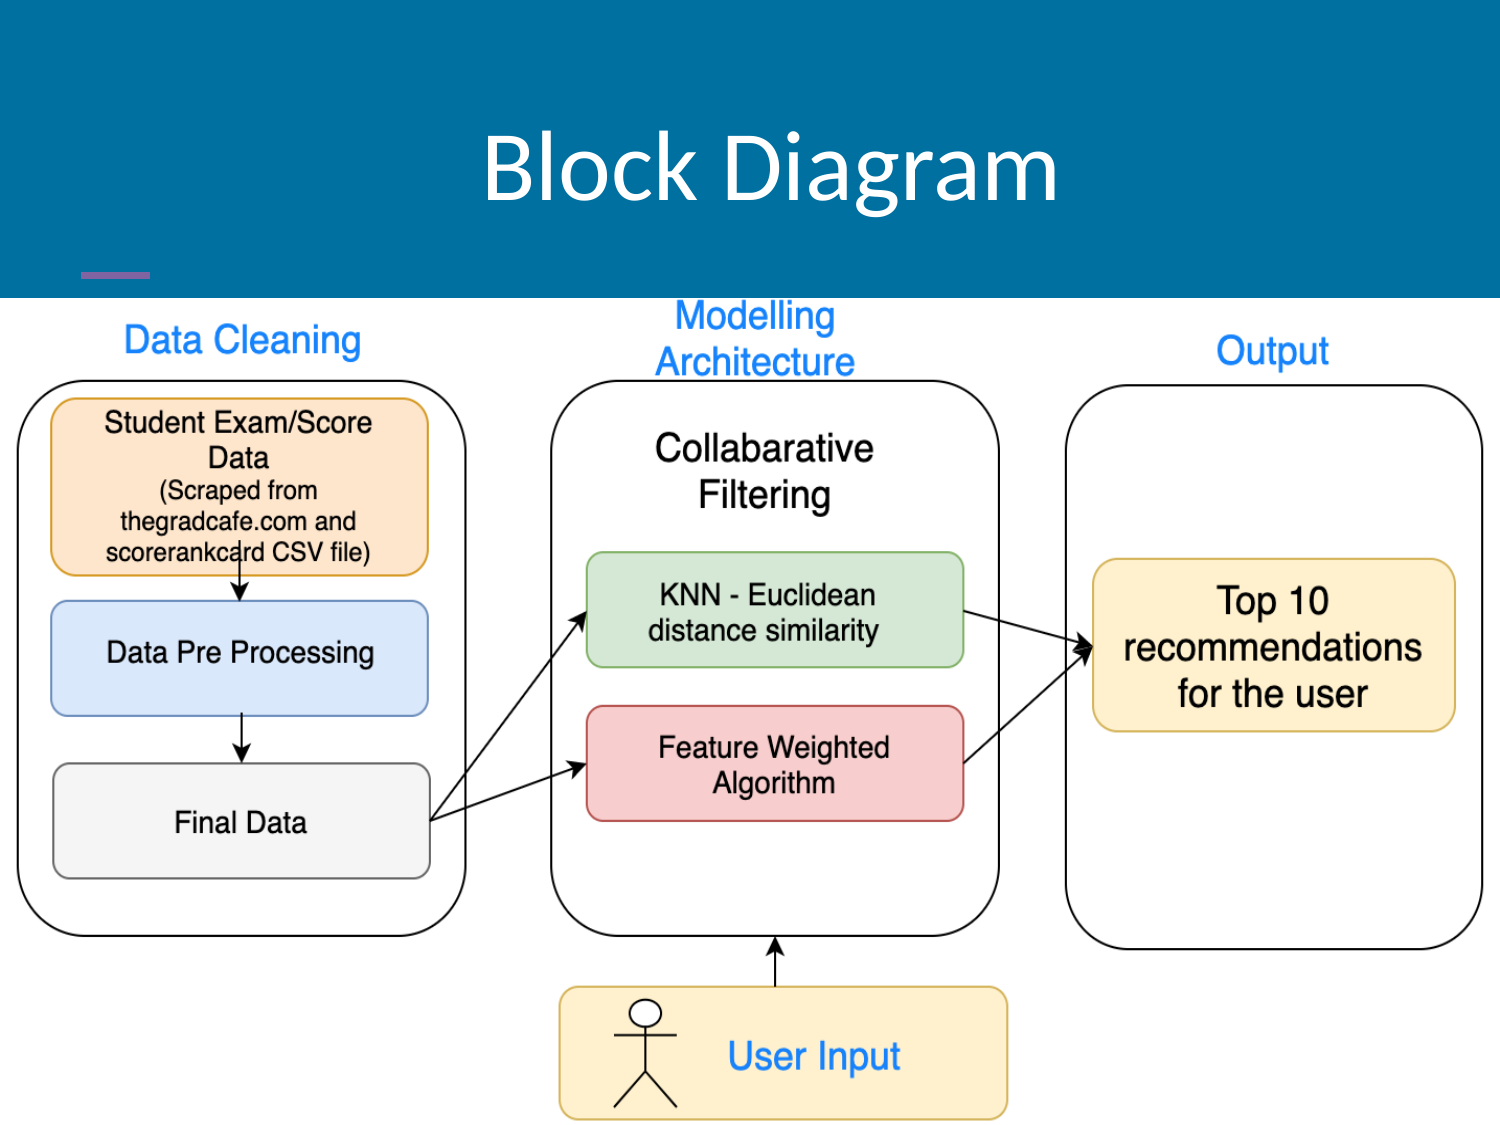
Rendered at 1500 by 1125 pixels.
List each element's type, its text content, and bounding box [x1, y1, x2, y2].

picture [0, 299, 1500, 1125]
title Block Diagram [84, 100, 1458, 251]
